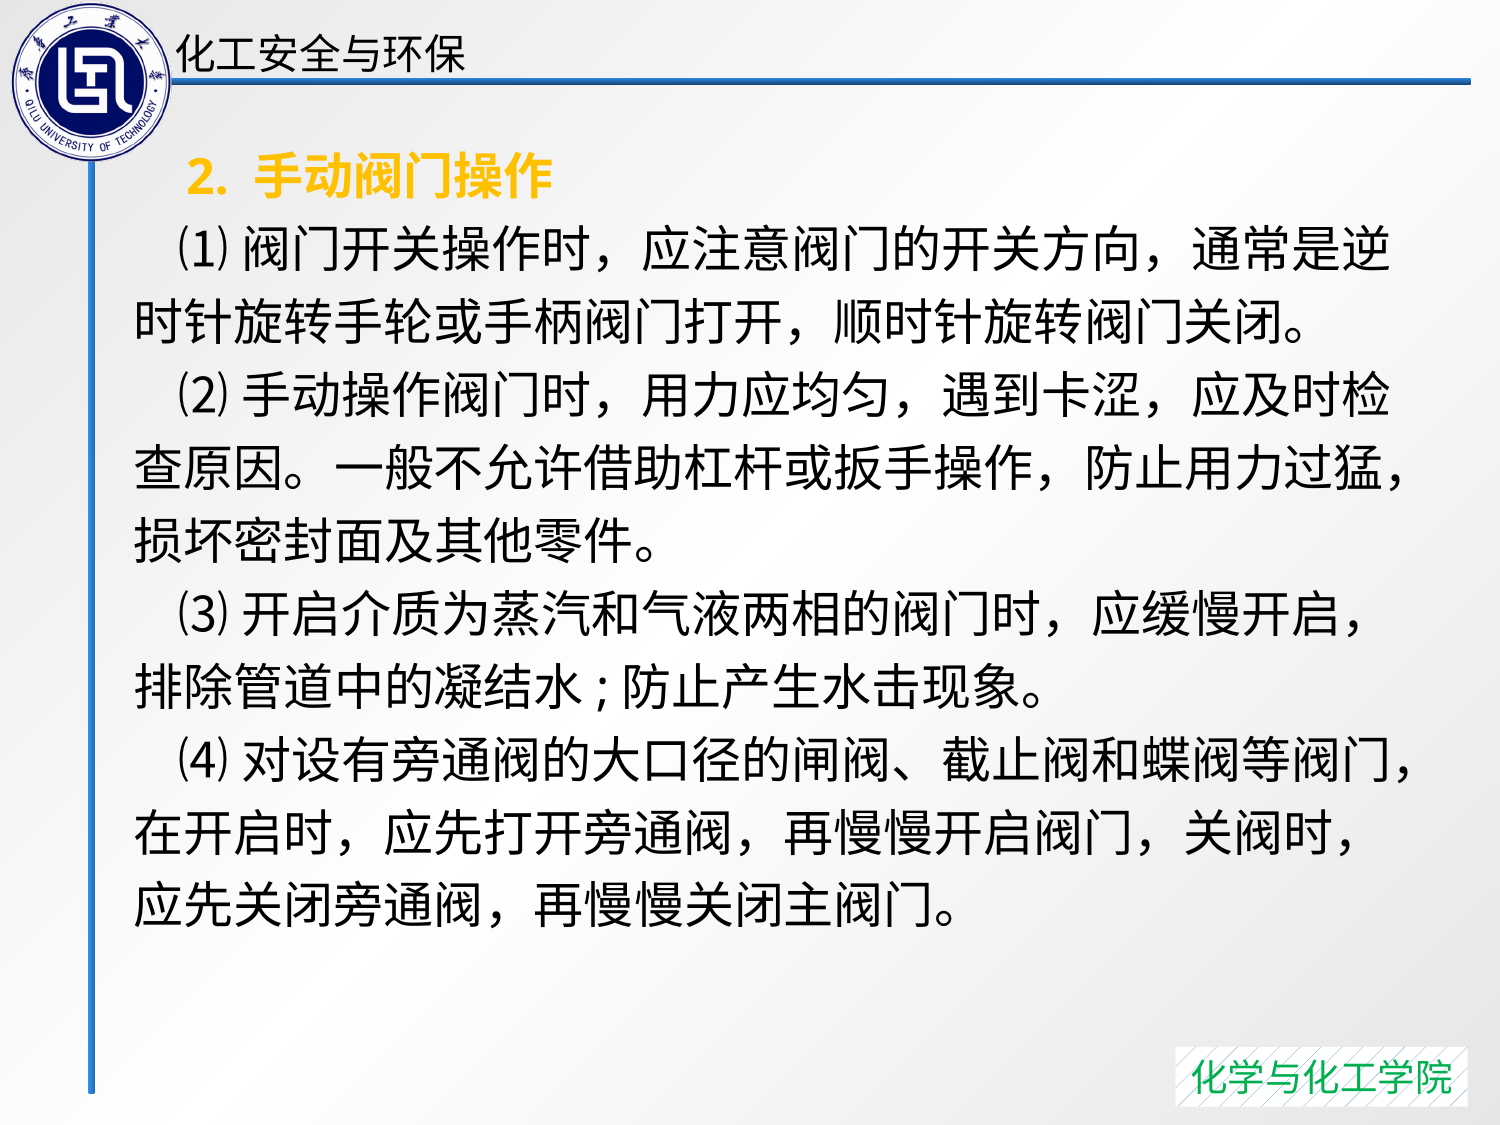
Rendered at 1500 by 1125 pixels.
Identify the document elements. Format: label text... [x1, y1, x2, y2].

picture [11, 2, 172, 162]
list 2. 手动阀门操作 ⑴阀门开关操作时，应注意阀门的开关方向，通常是逆时针旋转手轮或手柄阀门打开，顺时针旋转阀门关闭。 ⑵手动操作阀门时，用力应均匀，遇到卡涩，应及时检查原因。一般不允许借助杠杆或扳手操作，防止用力过猛，损坏密封面及其他零件。 ⑶开启介质为蒸汽和气液两相的阀门时，应缓慢开启，排除管道中的凝结水;防止产生水击现象。 ⑷对设有旁通阀的大口径的闸阀、截止阀和蝶阀等阀门，在开启时，应先打开旁通阀，再慢慢开启阀门，关阀时，应先关闭旁通阀，再慢慢关闭主阀门。 [118, 123, 1443, 1034]
